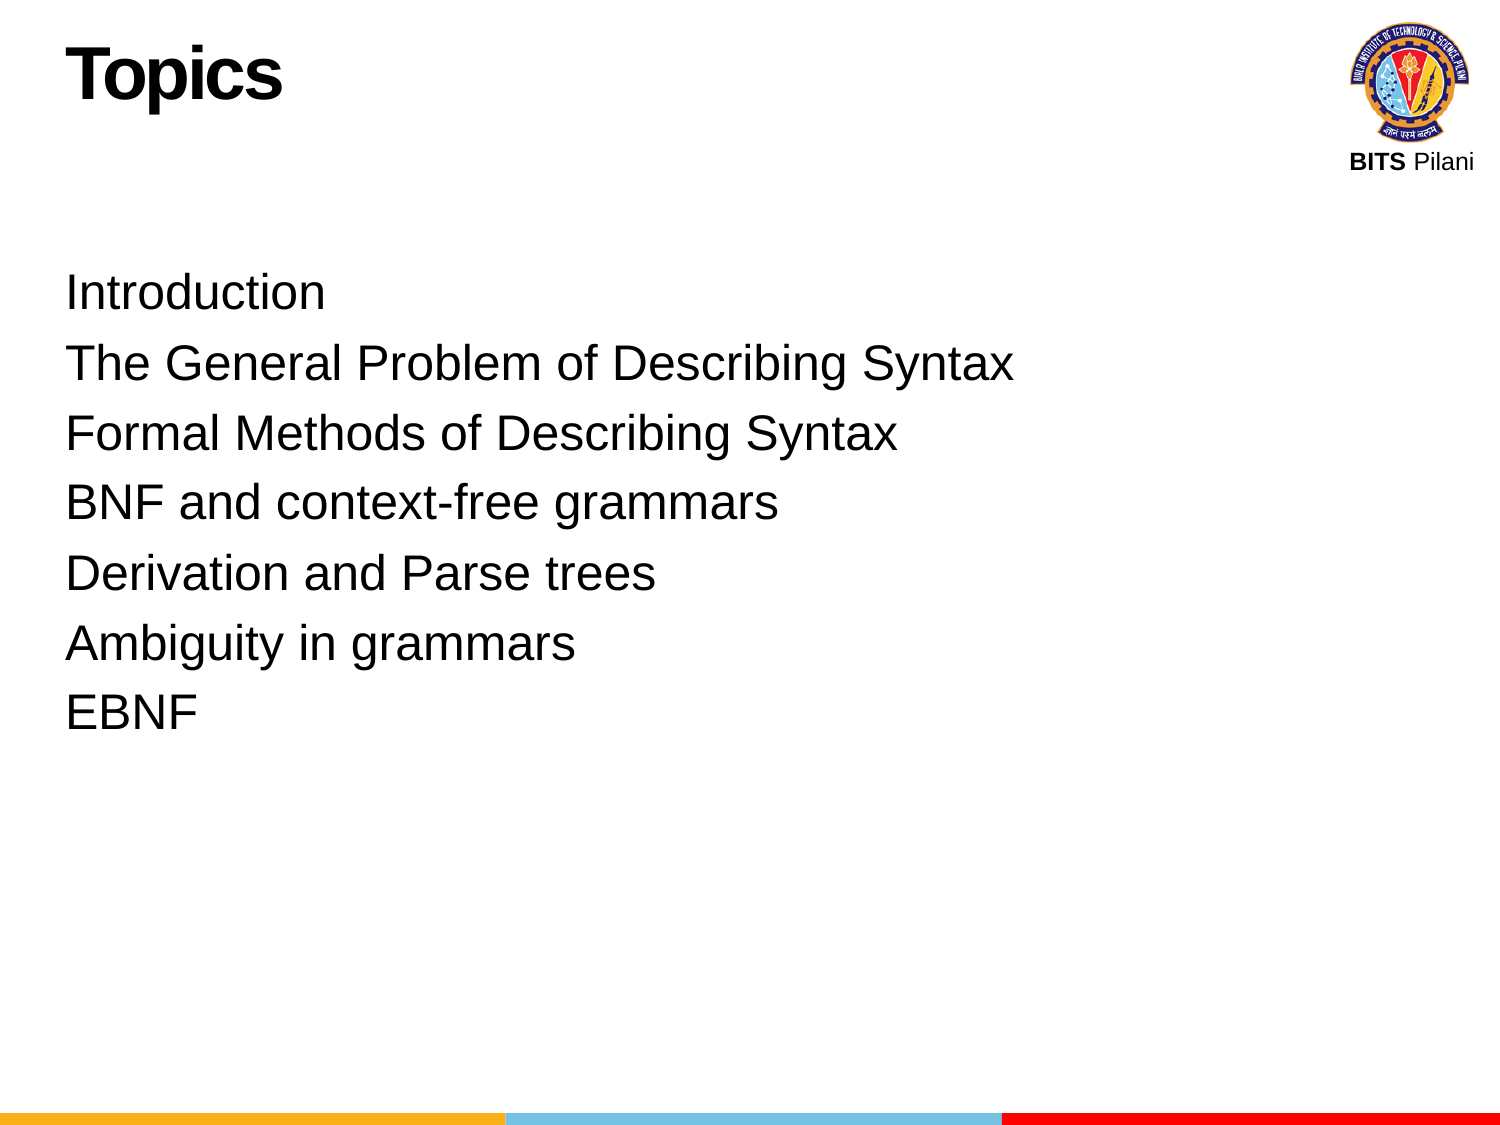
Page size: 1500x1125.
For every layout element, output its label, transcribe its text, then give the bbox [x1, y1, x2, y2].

picture [1335, 3, 1489, 152]
list Topics [50, 24, 1088, 213]
list Introduction The General Problem of Describing Syntax Formal Methods of Describing Syntax BNF and context-free grammars Derivation and Parse trees Ambiguity in grammars EBNF [50, 245, 1400, 988]
